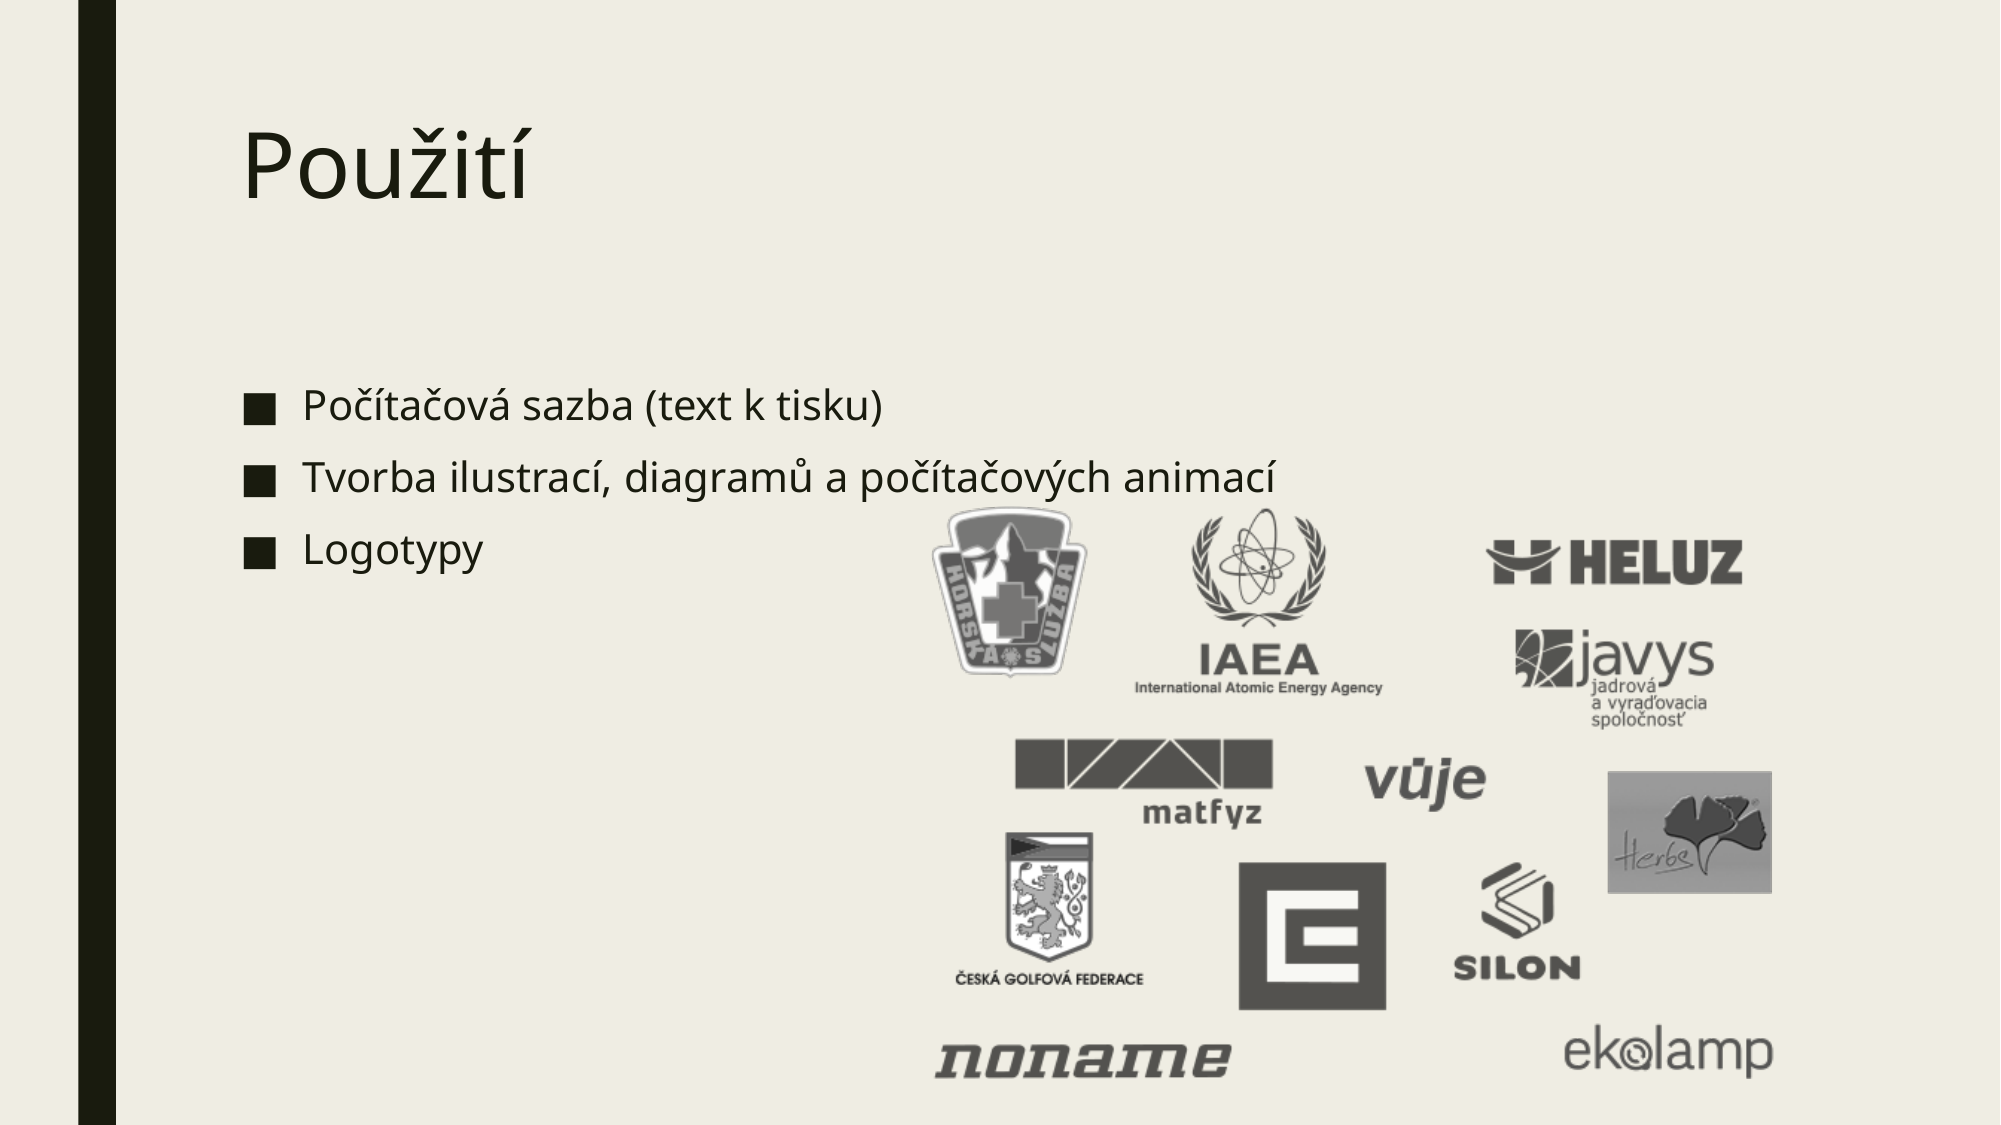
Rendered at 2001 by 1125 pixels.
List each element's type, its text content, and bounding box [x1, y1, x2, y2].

title Použití [225, 112, 1800, 357]
list Počítačová sazba (text k tisku) Tvorba ilustrací, diagramů a počítačových animací Logotypy [225, 375, 1800, 963]
picture [931, 506, 1775, 1082]
